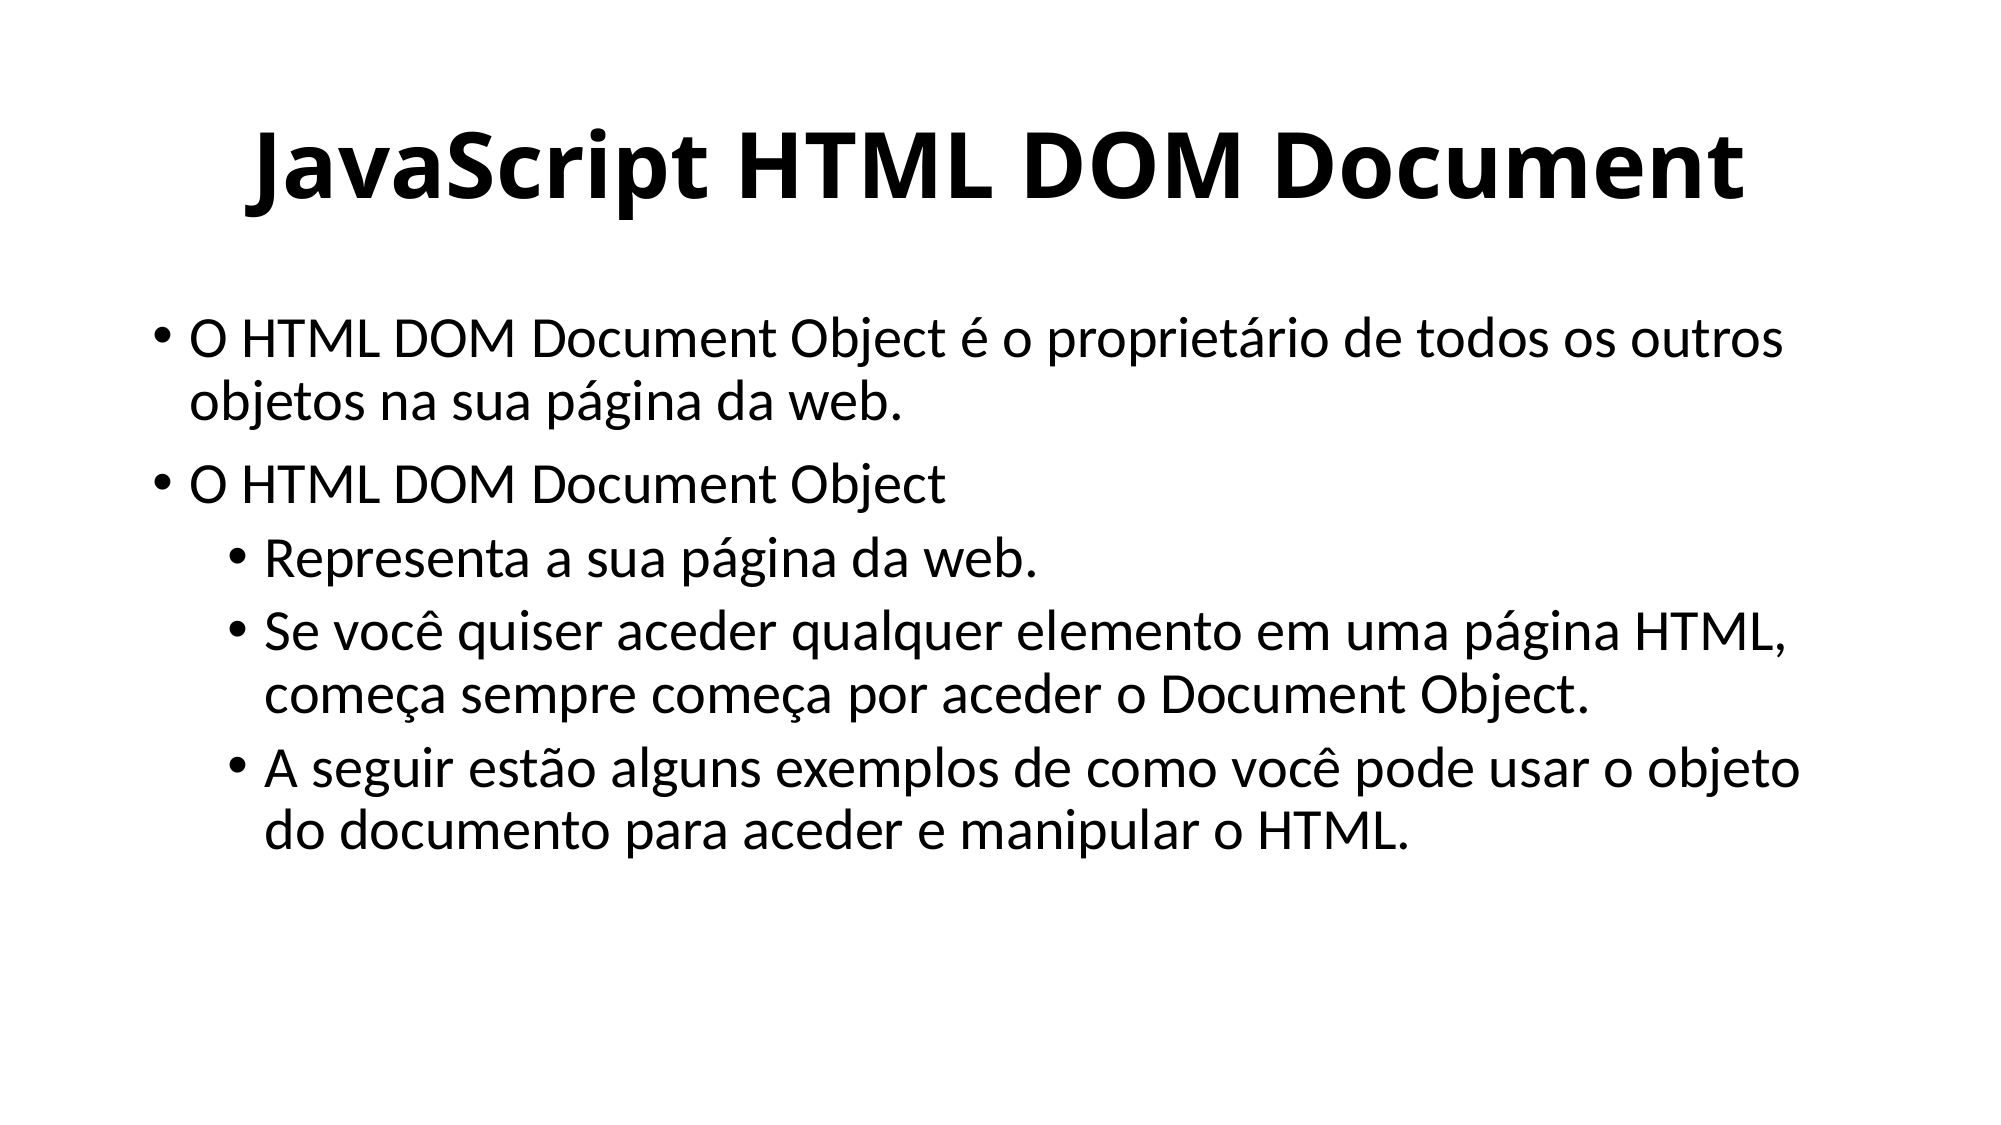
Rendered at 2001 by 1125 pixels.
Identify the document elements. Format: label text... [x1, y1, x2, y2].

list O HTML DOM Document Object é o proprietário de todos os outros objetos na sua página da web. O HTML DOM Document Object Representa a sua página da web. Se você quiser aceder qualquer elemento em uma página HTML, começa sempre começa por aceder o Document Object. A seguir estão alguns exemplos de como você pode usar o objeto do documento para aceder e manipular o HTML. [137, 299, 1863, 1059]
title JavaScript HTML DOM Document [137, 59, 1863, 278]
